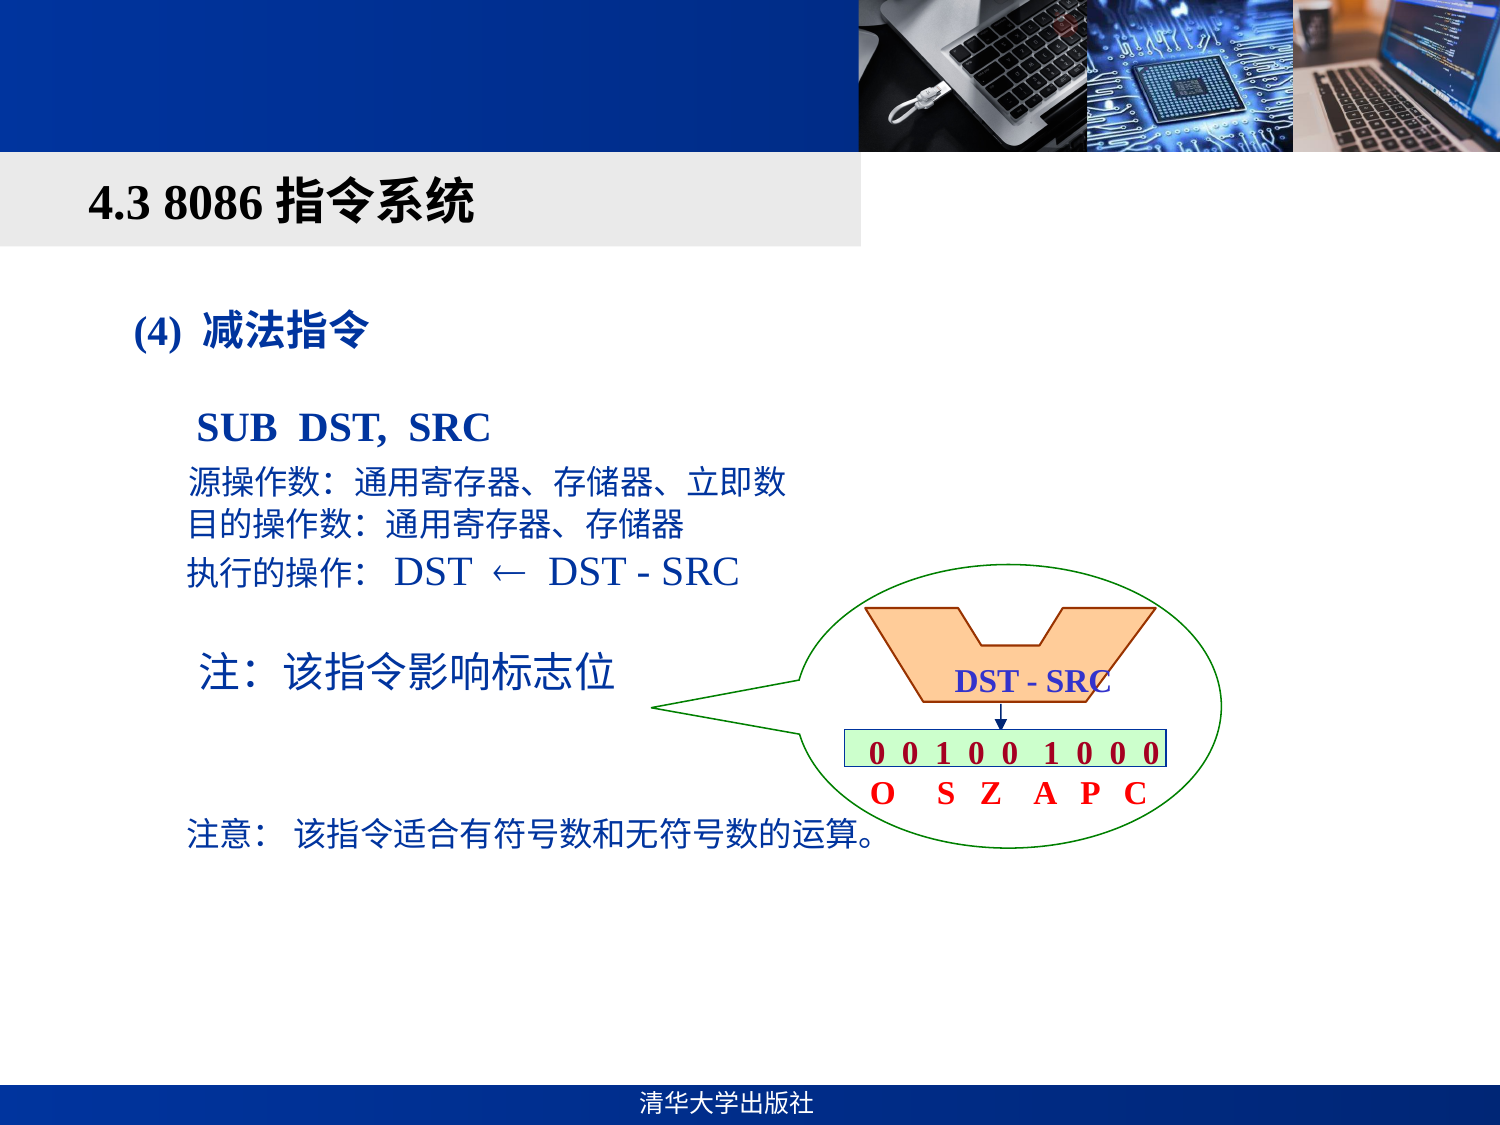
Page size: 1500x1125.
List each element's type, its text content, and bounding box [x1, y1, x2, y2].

text_box (4) 减法指令 SUB DST, SRC 源操作数：通用寄存器、存储器、立即数 目的操作数：通用寄存器、存储器 执行的操作：DST  DST - SRC 注：该指令影响标志位 注意： 该指令适合有符号数和无符号数的运算。 [122, 272, 1191, 892]
list 4.3 8086指令系统 [73, 162, 1031, 258]
picture [858, 0, 1500, 152]
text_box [794, 564, 1294, 849]
